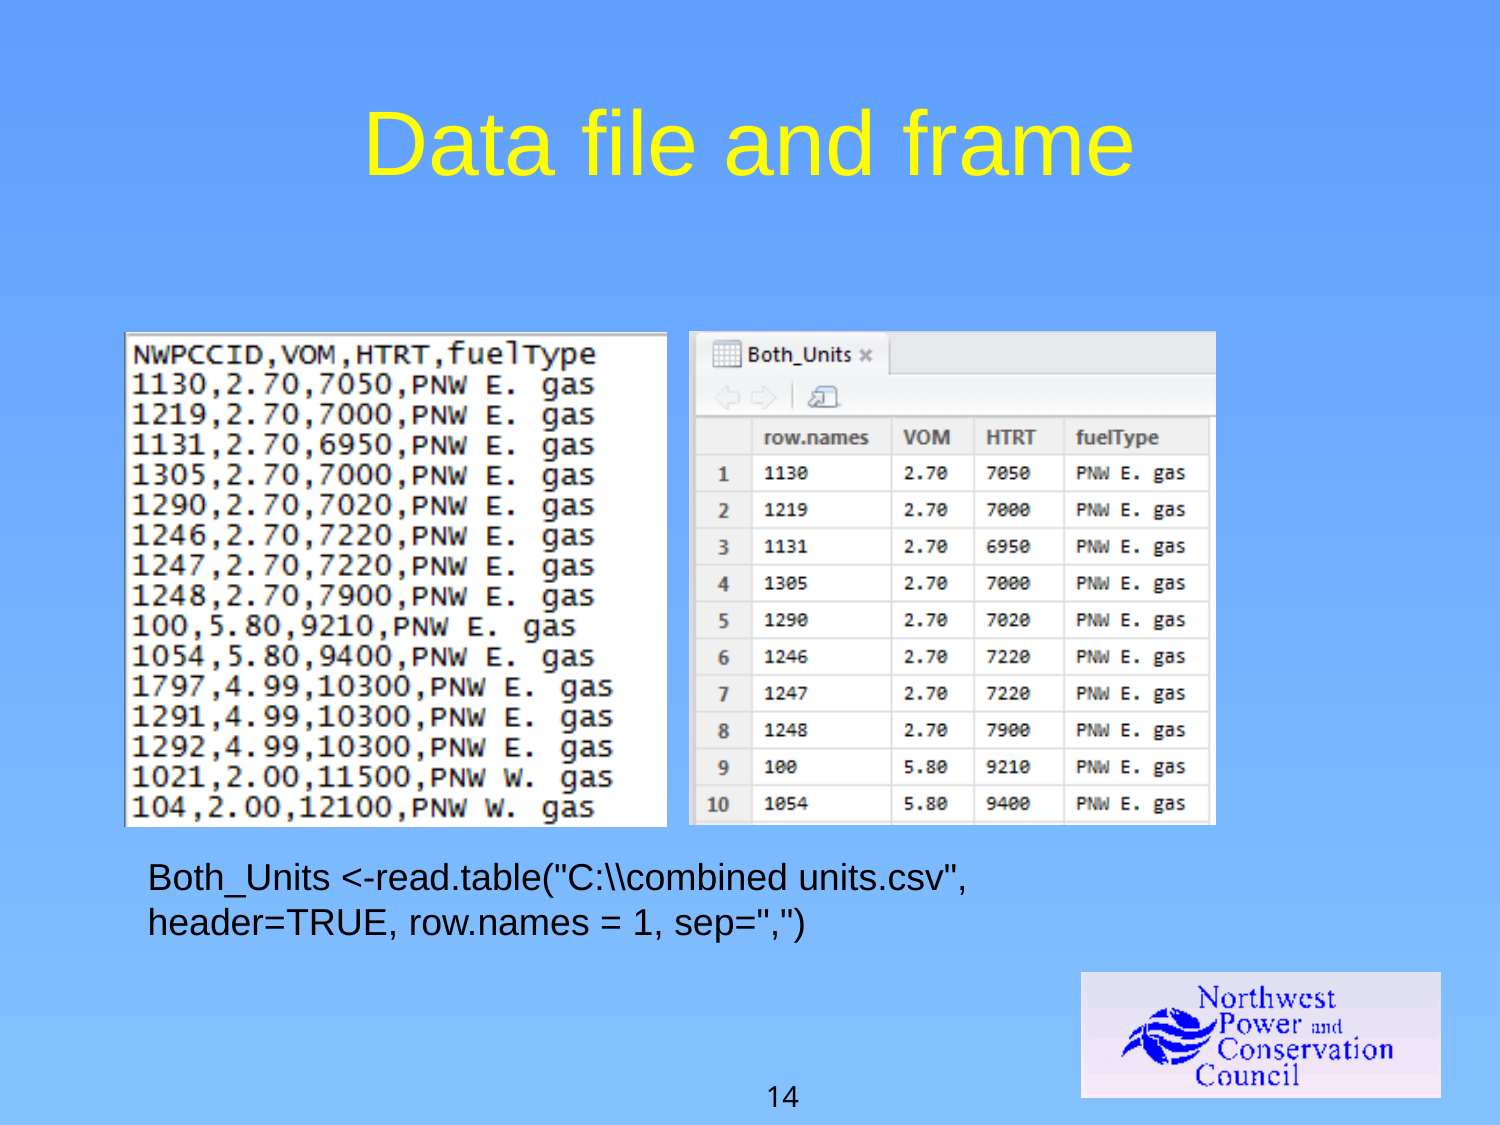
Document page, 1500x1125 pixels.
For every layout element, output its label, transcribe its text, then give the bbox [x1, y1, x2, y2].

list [123, 332, 667, 827]
picture [689, 331, 1216, 826]
picture [1081, 972, 1441, 1098]
title Data file and frame [74, 44, 1426, 233]
text_box Both_Units <-read.table("C:\\combined units.csv", header=TRUE, row.names = 1, sep=",") [132, 845, 1238, 950]
